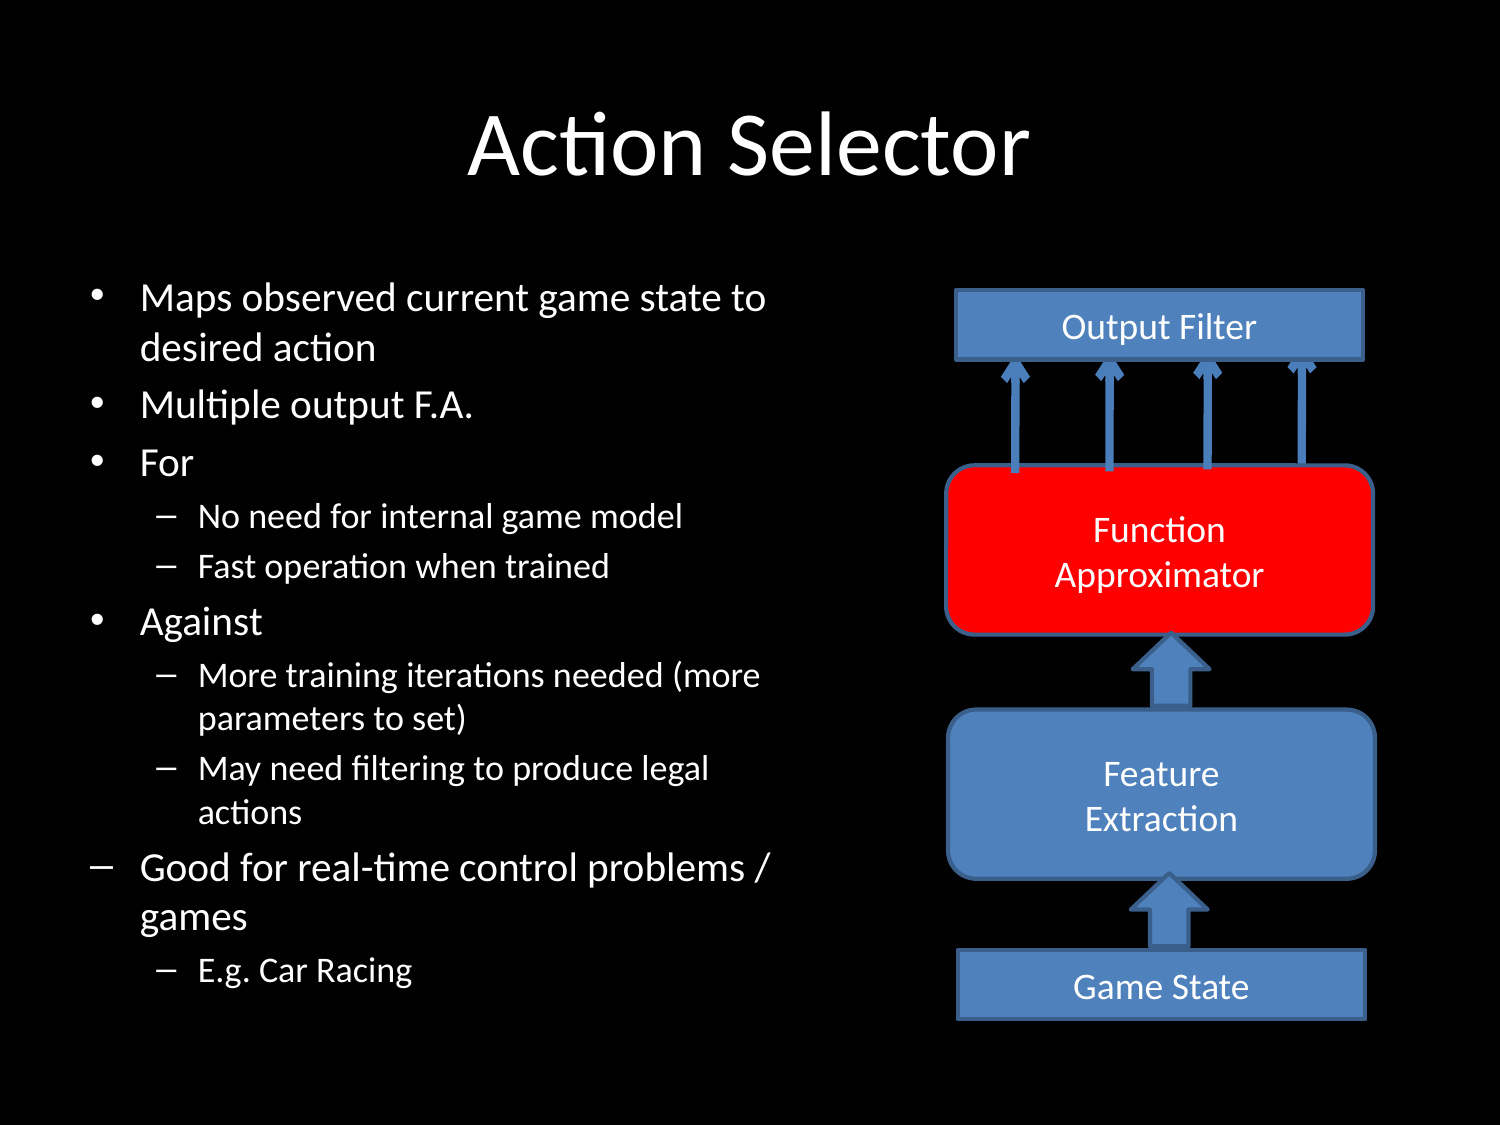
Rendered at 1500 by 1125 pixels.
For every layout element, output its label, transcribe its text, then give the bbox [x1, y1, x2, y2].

text_box [1130, 631, 1212, 708]
text_box Game State [956, 948, 1367, 1021]
text_box Function Approximator [944, 463, 1376, 637]
text_box Feature Extraction [945, 707, 1378, 881]
text_box [1128, 871, 1210, 949]
title Action Selector [74, 44, 1426, 233]
text_box Output Filter [954, 288, 1365, 362]
list Maps observed current game state to desired action Multiple output F.A. For No need for internal game model Fast operation when trained Against More training iterations needed (more parameters to set) May need filtering to produce legal actions Good for real-time control problems / games E.g. Car Racing [74, 262, 824, 1006]
